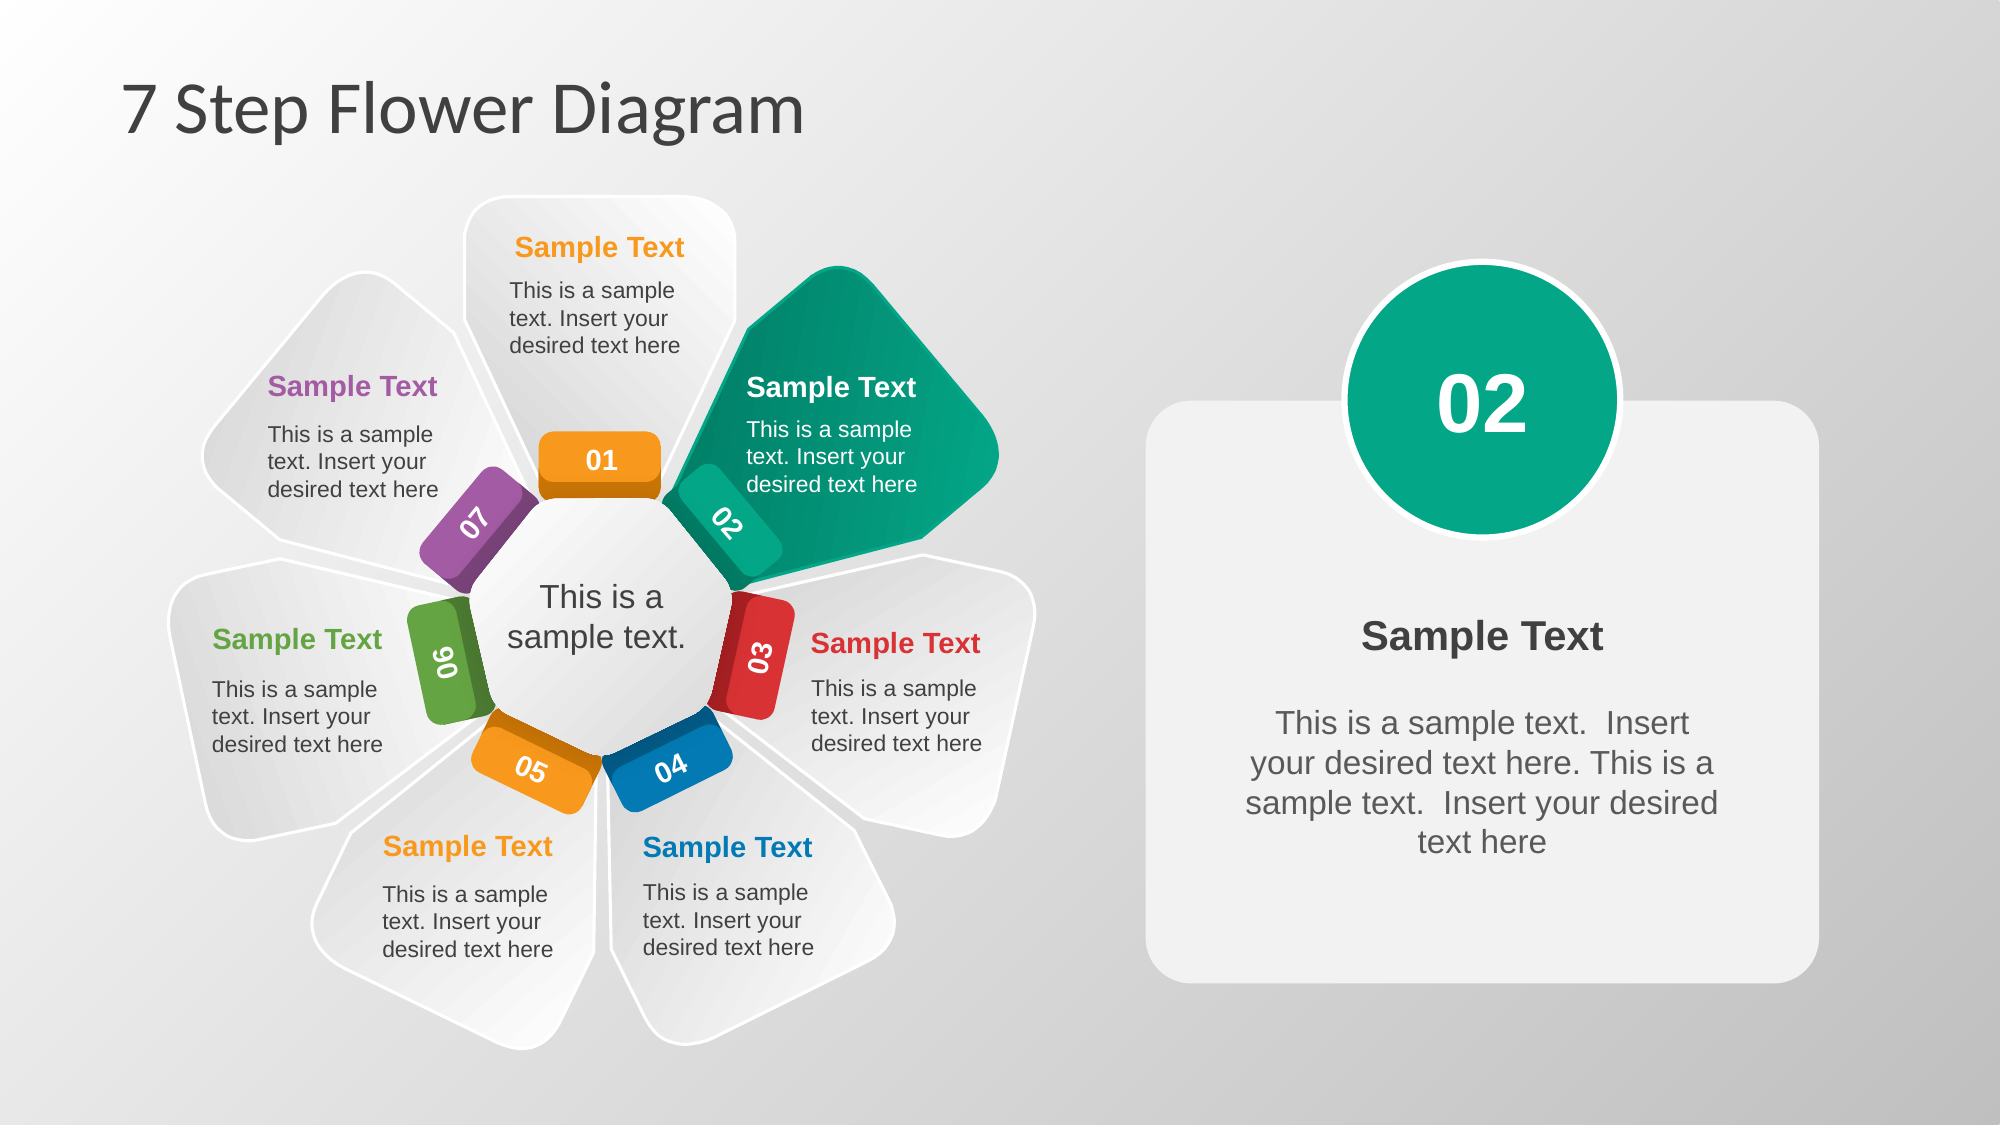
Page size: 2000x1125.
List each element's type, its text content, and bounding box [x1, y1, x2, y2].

text_box [1143, 398, 1822, 986]
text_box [168, 196, 1036, 1049]
text_box Sample Text [1230, 601, 1735, 666]
text_box 02 [1342, 259, 1623, 540]
title 7 Step Flower Diagram [99, 45, 1900, 162]
text_box This is a sample text. Insert your desired text here. This is a sample text. Insert your desired text here [1230, 693, 1735, 868]
